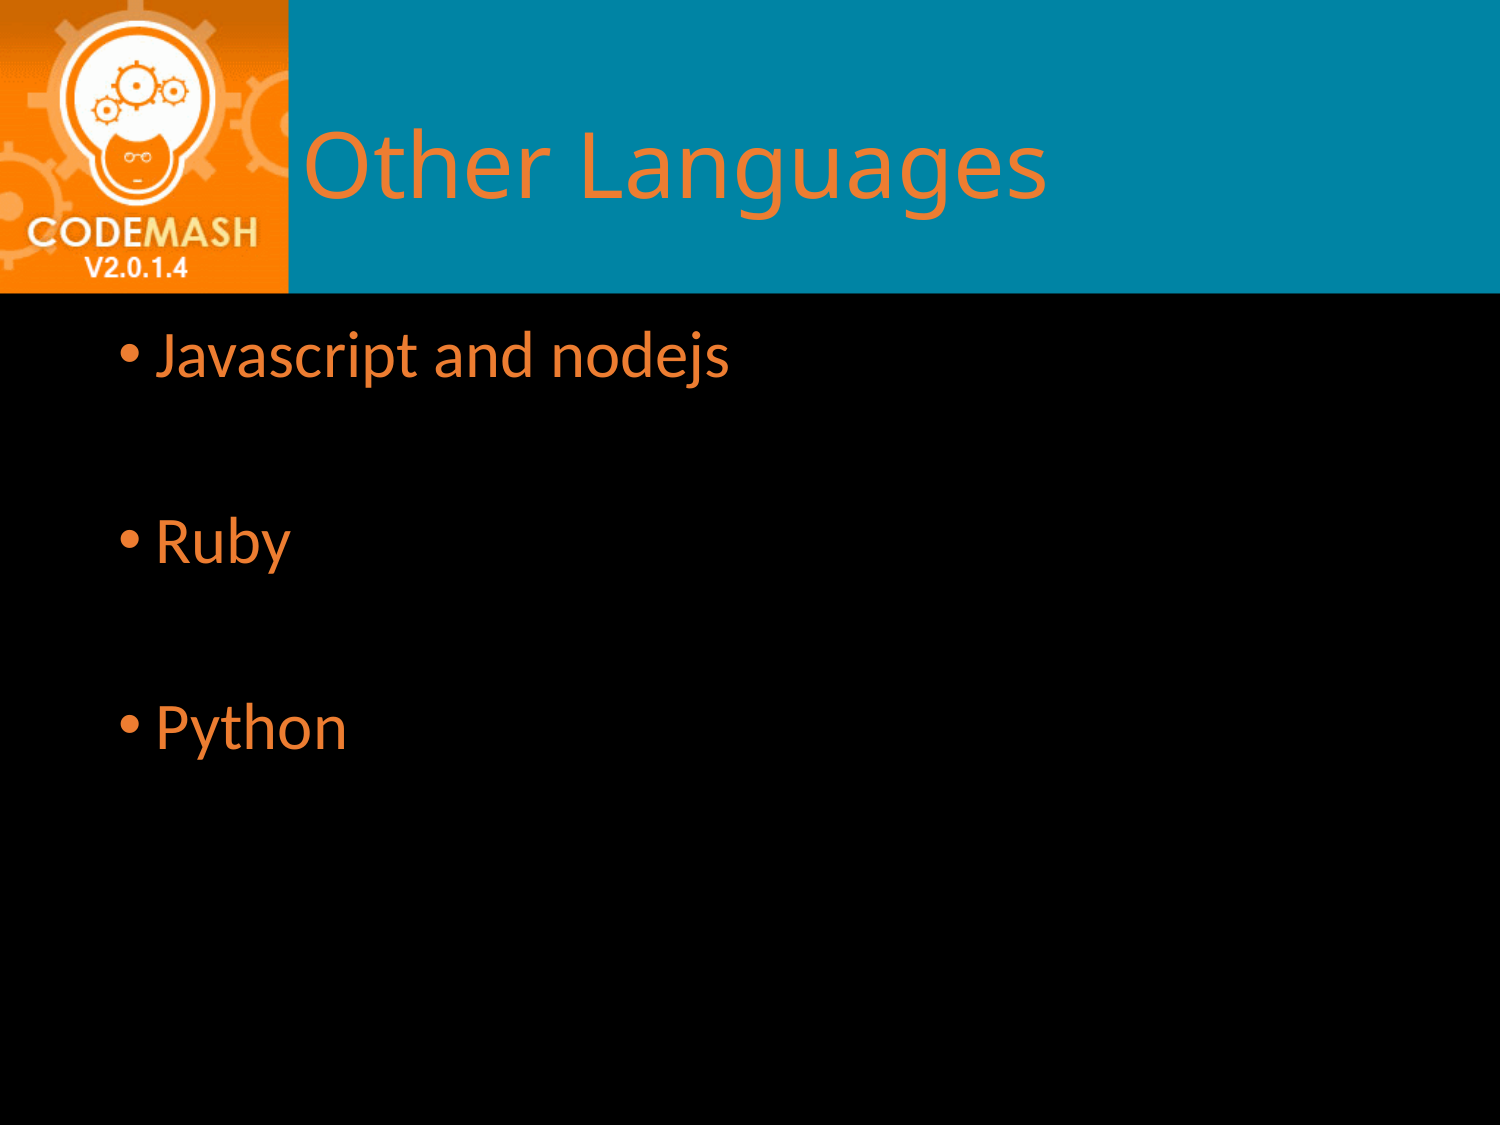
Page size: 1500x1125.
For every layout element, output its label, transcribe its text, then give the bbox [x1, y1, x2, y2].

list Javascript and nodejs Ruby Python [103, 312, 1397, 1027]
title Other Languages [286, 59, 1397, 278]
picture [0, 0, 1500, 1125]
